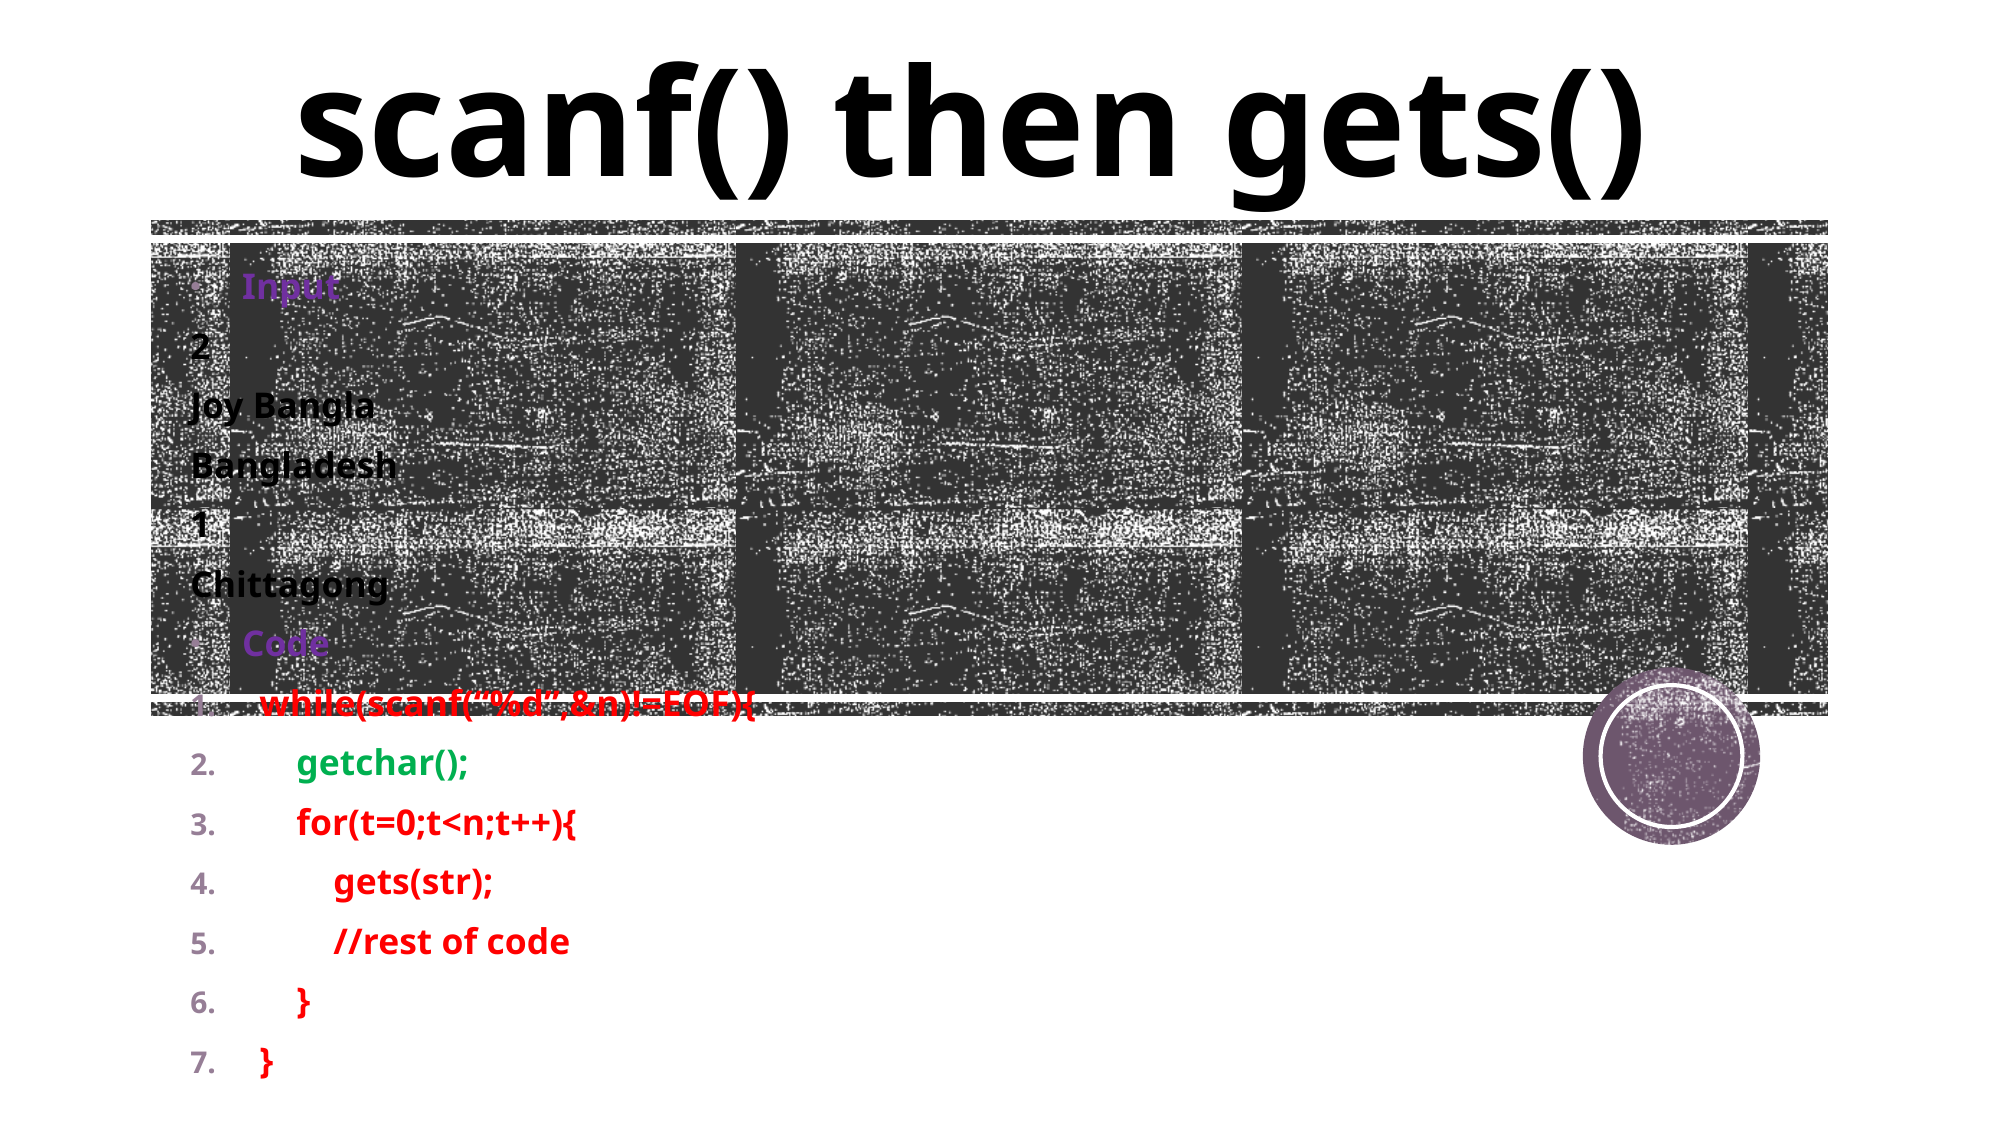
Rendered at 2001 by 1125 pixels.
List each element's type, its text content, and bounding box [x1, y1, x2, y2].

subtitle Input 2 Joy Bangla Bangladesh 1 Chittagong Code while(scanf(“%d”,&n)!=EOF){ getchar(); for(t=0;t<n;t++){ gets(str); //rest of code } } [175, 261, 1767, 1098]
title scanf() then gets() [153, 0, 1789, 262]
